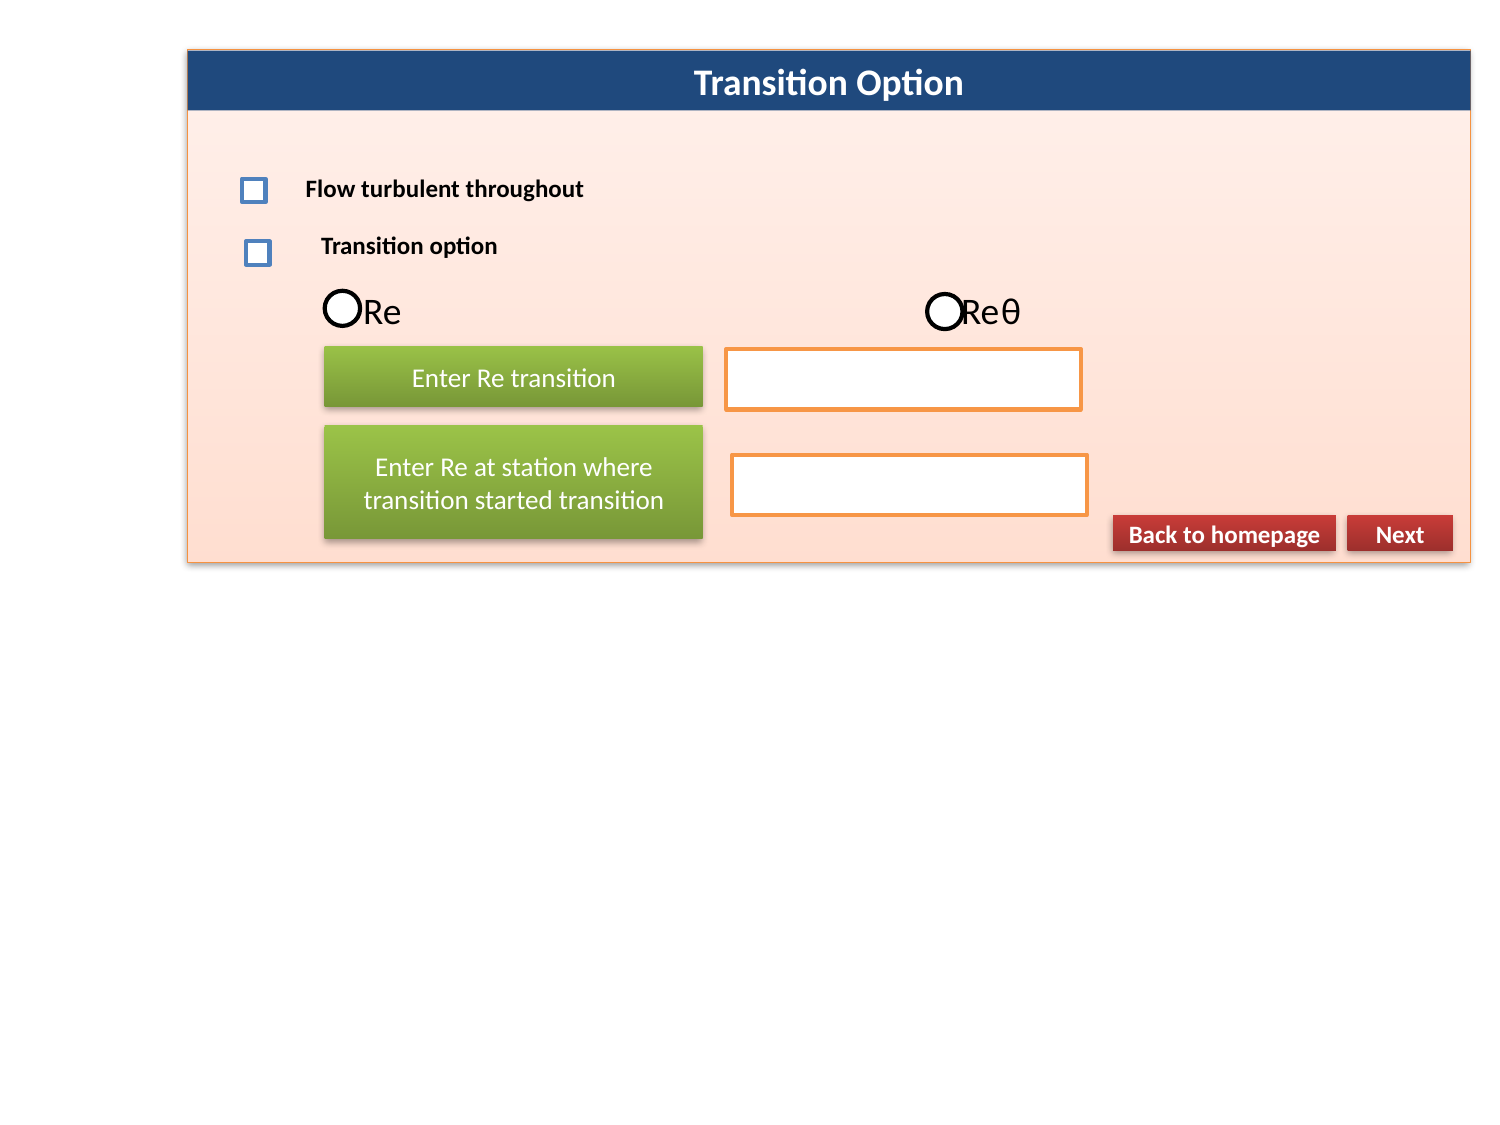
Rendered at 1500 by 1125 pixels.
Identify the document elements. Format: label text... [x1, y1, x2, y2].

text_box [244, 239, 272, 267]
text_box Enter Re at station where transition started transition [324, 425, 703, 539]
text_box [187, 111, 1471, 563]
text_box Back to homepage [1113, 515, 1336, 551]
text_box Transition Option [187, 50, 1471, 111]
text_box Flow turbulent throughout [290, 165, 600, 211]
text_box [240, 177, 268, 204]
text_box Transition option [306, 222, 514, 268]
text_box [925, 291, 965, 332]
text_box [730, 453, 1089, 517]
text_box Re Reθ [348, 279, 1258, 340]
text_box Next [1347, 515, 1453, 551]
text_box Enter Re transition [324, 346, 703, 407]
text_box [322, 288, 363, 329]
text_box [724, 347, 1083, 412]
